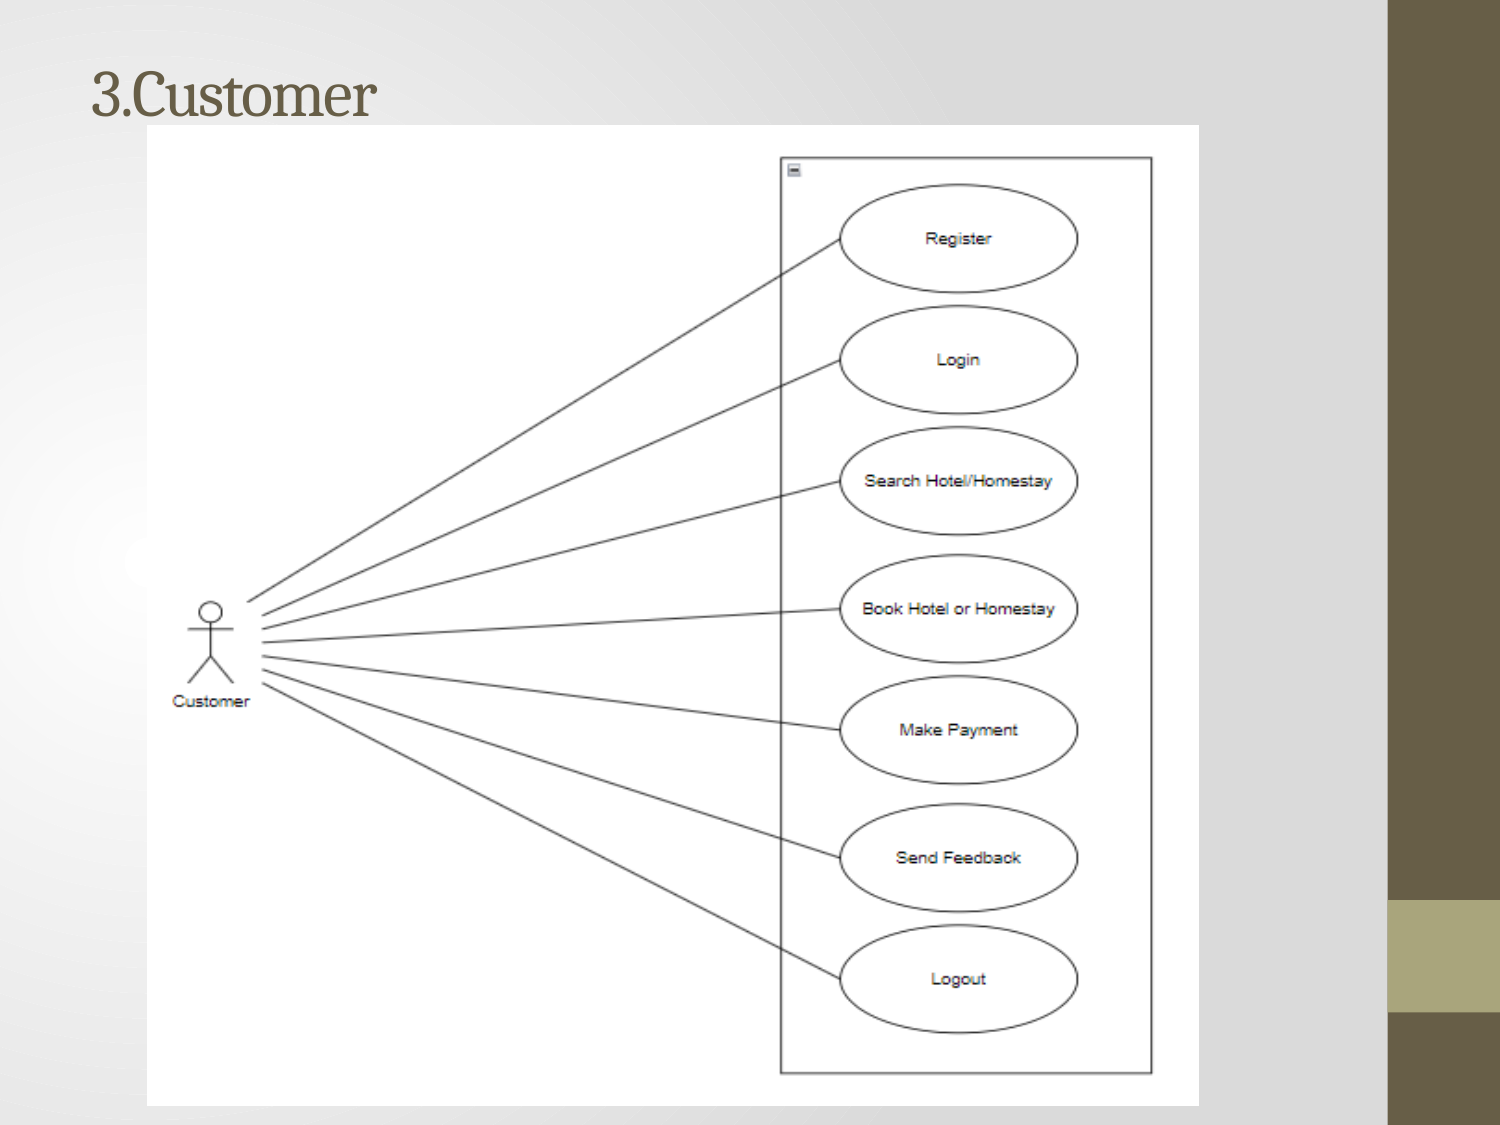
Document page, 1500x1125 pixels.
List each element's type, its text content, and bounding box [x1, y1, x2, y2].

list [146, 124, 1200, 1107]
title 3.Customer [76, 30, 432, 149]
